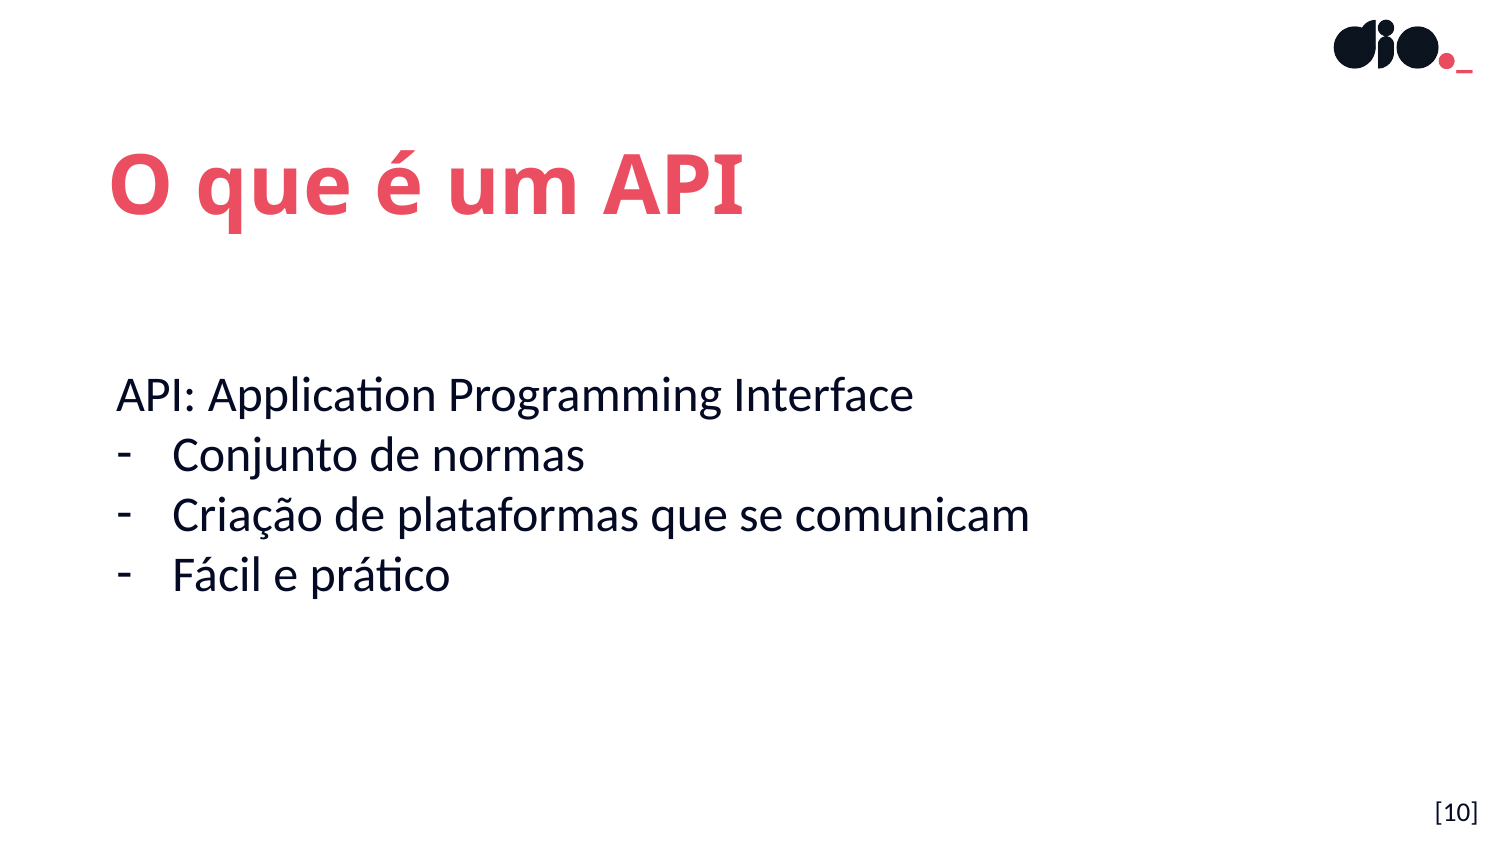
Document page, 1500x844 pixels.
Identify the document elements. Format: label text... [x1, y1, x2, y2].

text_box O que é um API [92, 104, 1408, 243]
text_box API: Application Programming Interface Conjunto de normas Criação de plataformas que se comunicam Fácil e prático [88, 258, 1404, 764]
slide_number [10] [1403, 779, 1494, 844]
picture [1333, 19, 1473, 74]
